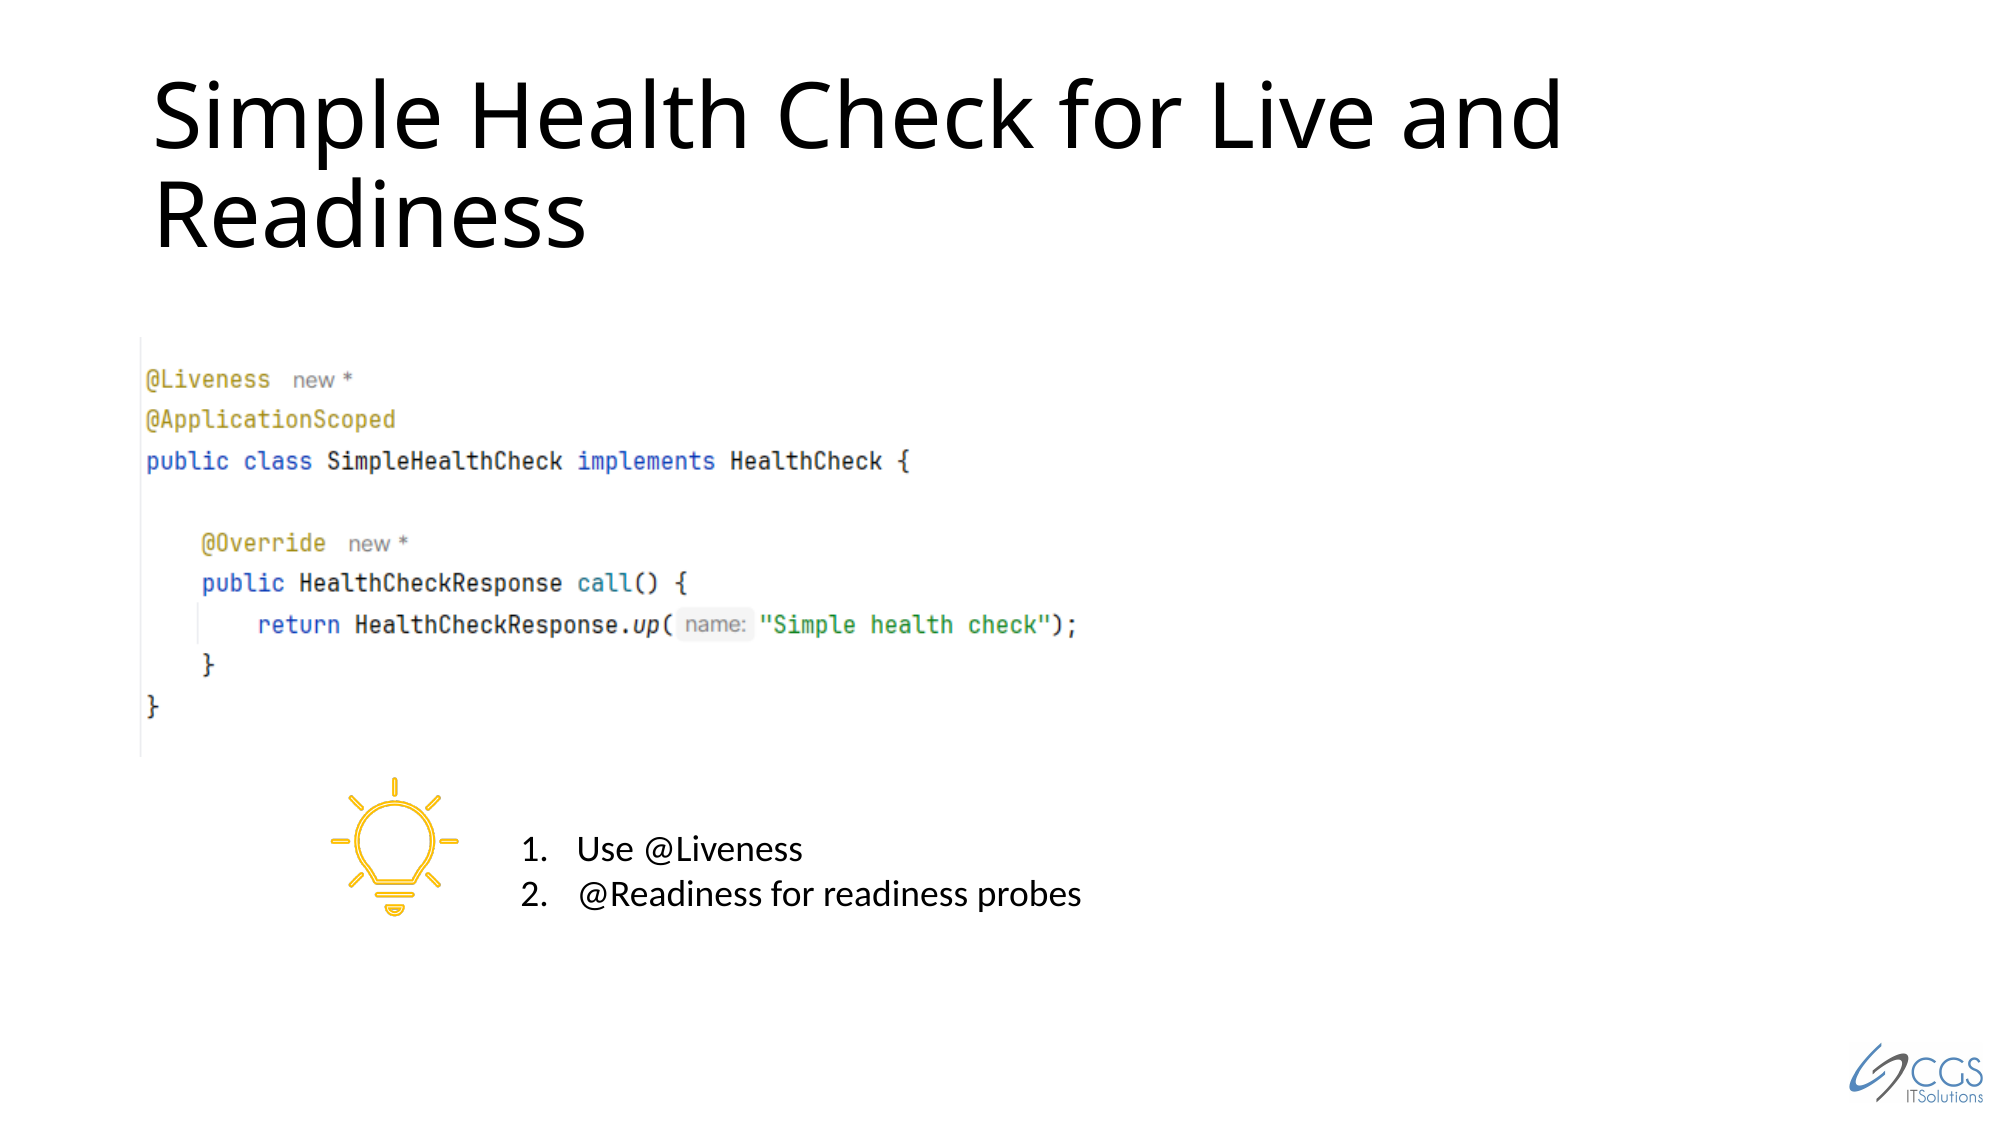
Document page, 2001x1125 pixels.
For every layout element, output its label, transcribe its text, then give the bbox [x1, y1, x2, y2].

title Simple Health Check for Live and Readiness [137, 59, 1863, 278]
picture [1849, 1042, 1983, 1103]
text_box Use @Liveness @Readiness for readiness probes [505, 816, 1098, 922]
picture [319, 772, 470, 923]
picture [137, 337, 1130, 757]
